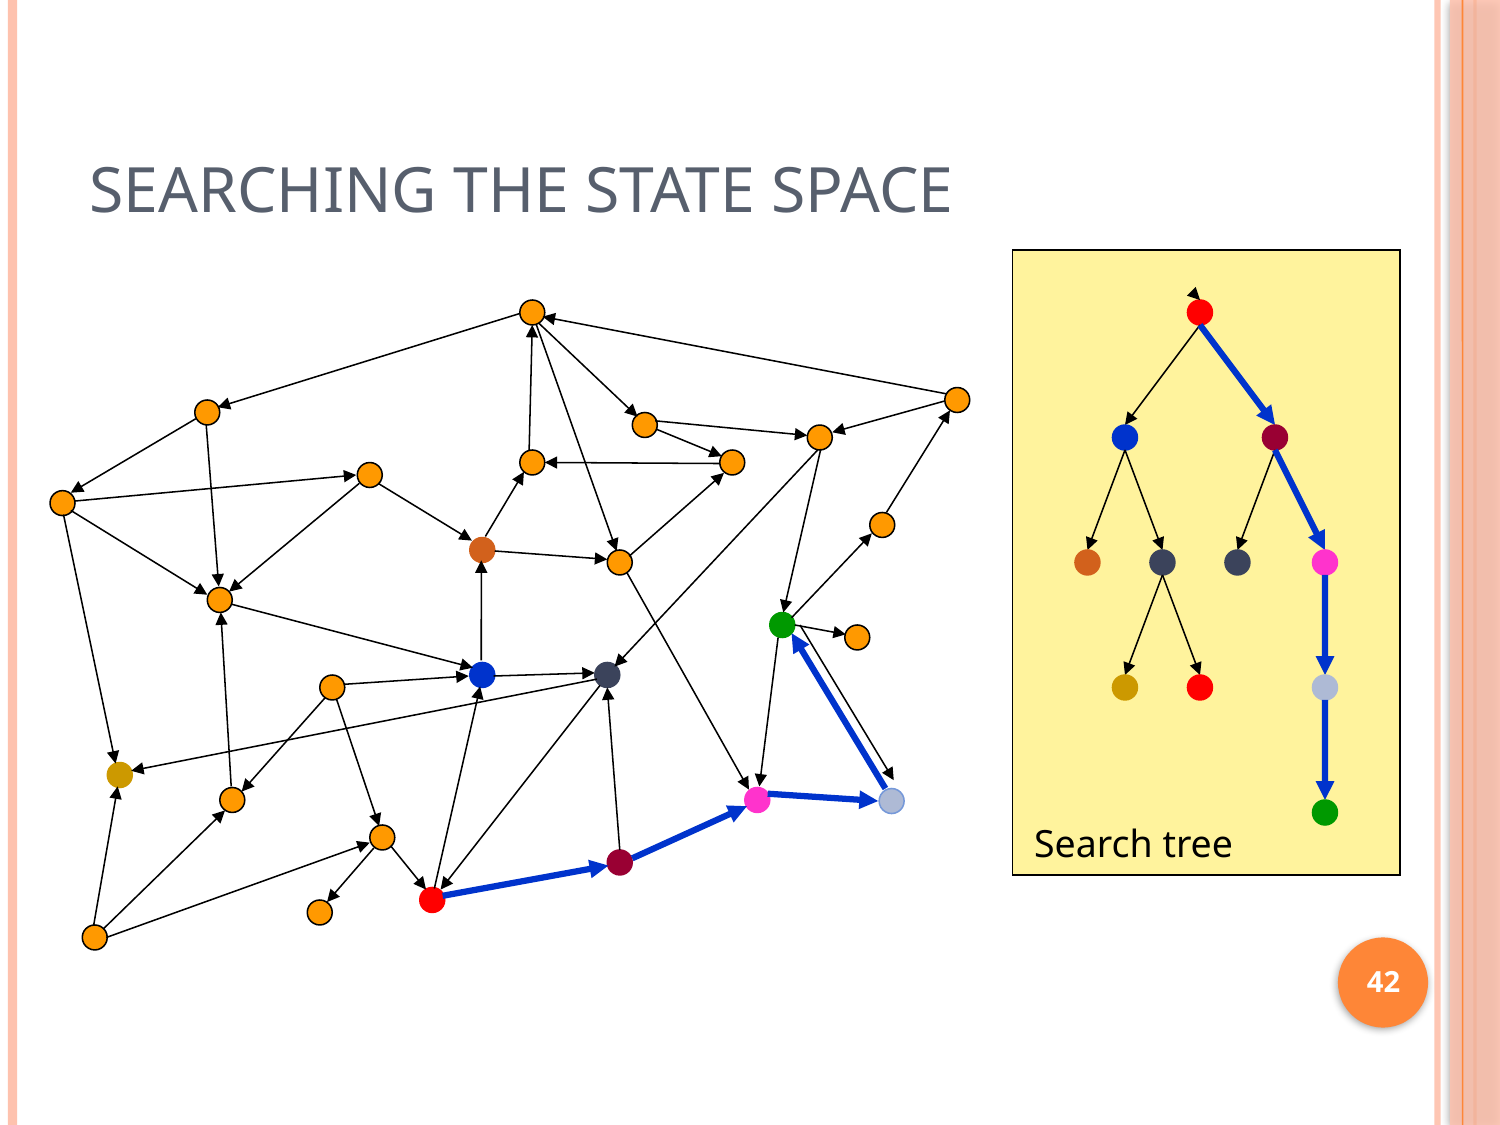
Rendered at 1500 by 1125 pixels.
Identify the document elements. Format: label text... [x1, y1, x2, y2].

text_box [1312, 675, 1338, 700]
text_box [1199, 324, 1276, 425]
text_box [1012, 249, 1400, 875]
text_box [1224, 549, 1250, 575]
text_box [1112, 677, 1138, 700]
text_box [1086, 449, 1163, 551]
text_box [1187, 300, 1213, 325]
slide_number 42 [1333, 940, 1434, 1026]
text_box [1318, 574, 1332, 675]
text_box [49, 299, 971, 951]
text_box [1262, 425, 1288, 450]
text_box [1318, 699, 1332, 800]
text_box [1124, 574, 1201, 676]
text_box [1236, 451, 1275, 550]
text_box [1186, 286, 1201, 301]
title Searching the State Space [75, 45, 1300, 233]
text_box [1187, 676, 1213, 700]
text_box [1149, 551, 1175, 571]
text_box [1112, 425, 1138, 446]
text_box [1074, 551, 1100, 575]
text_box [1312, 800, 1338, 826]
text_box [1274, 449, 1325, 550]
text_box [1125, 326, 1200, 425]
text_box Search tree [1019, 812, 1249, 873]
text_box [1312, 549, 1338, 575]
